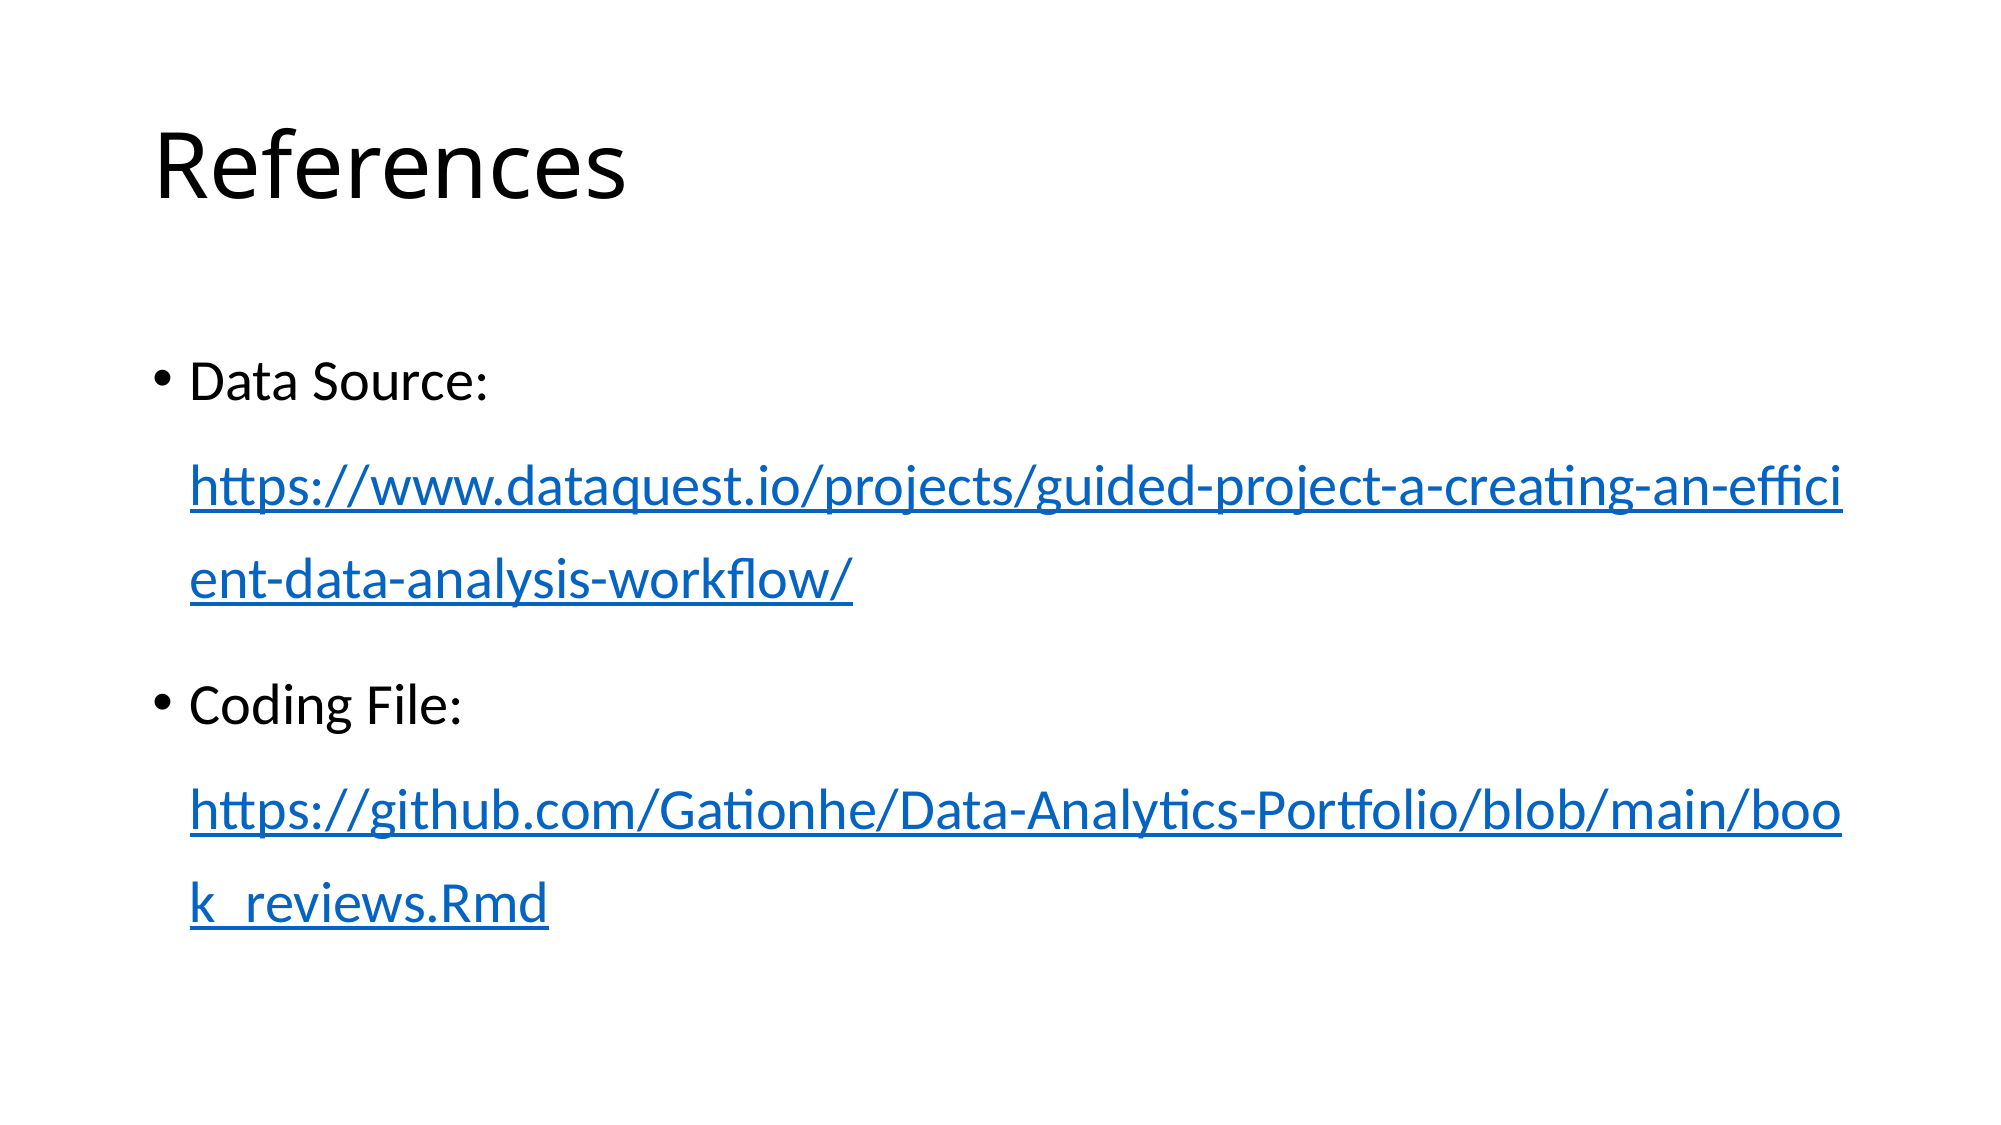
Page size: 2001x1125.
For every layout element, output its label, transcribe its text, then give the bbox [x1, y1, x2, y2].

title References [137, 59, 1863, 278]
list Data Source: https://www.dataquest.io/projects/guided-project-a-creating-an-efficient-data-analysis-workflow/ Coding File: https://github.com/Gationhe/Data-Analytics-Portfolio/blob/main/book_reviews.Rmd [137, 299, 1863, 1014]
